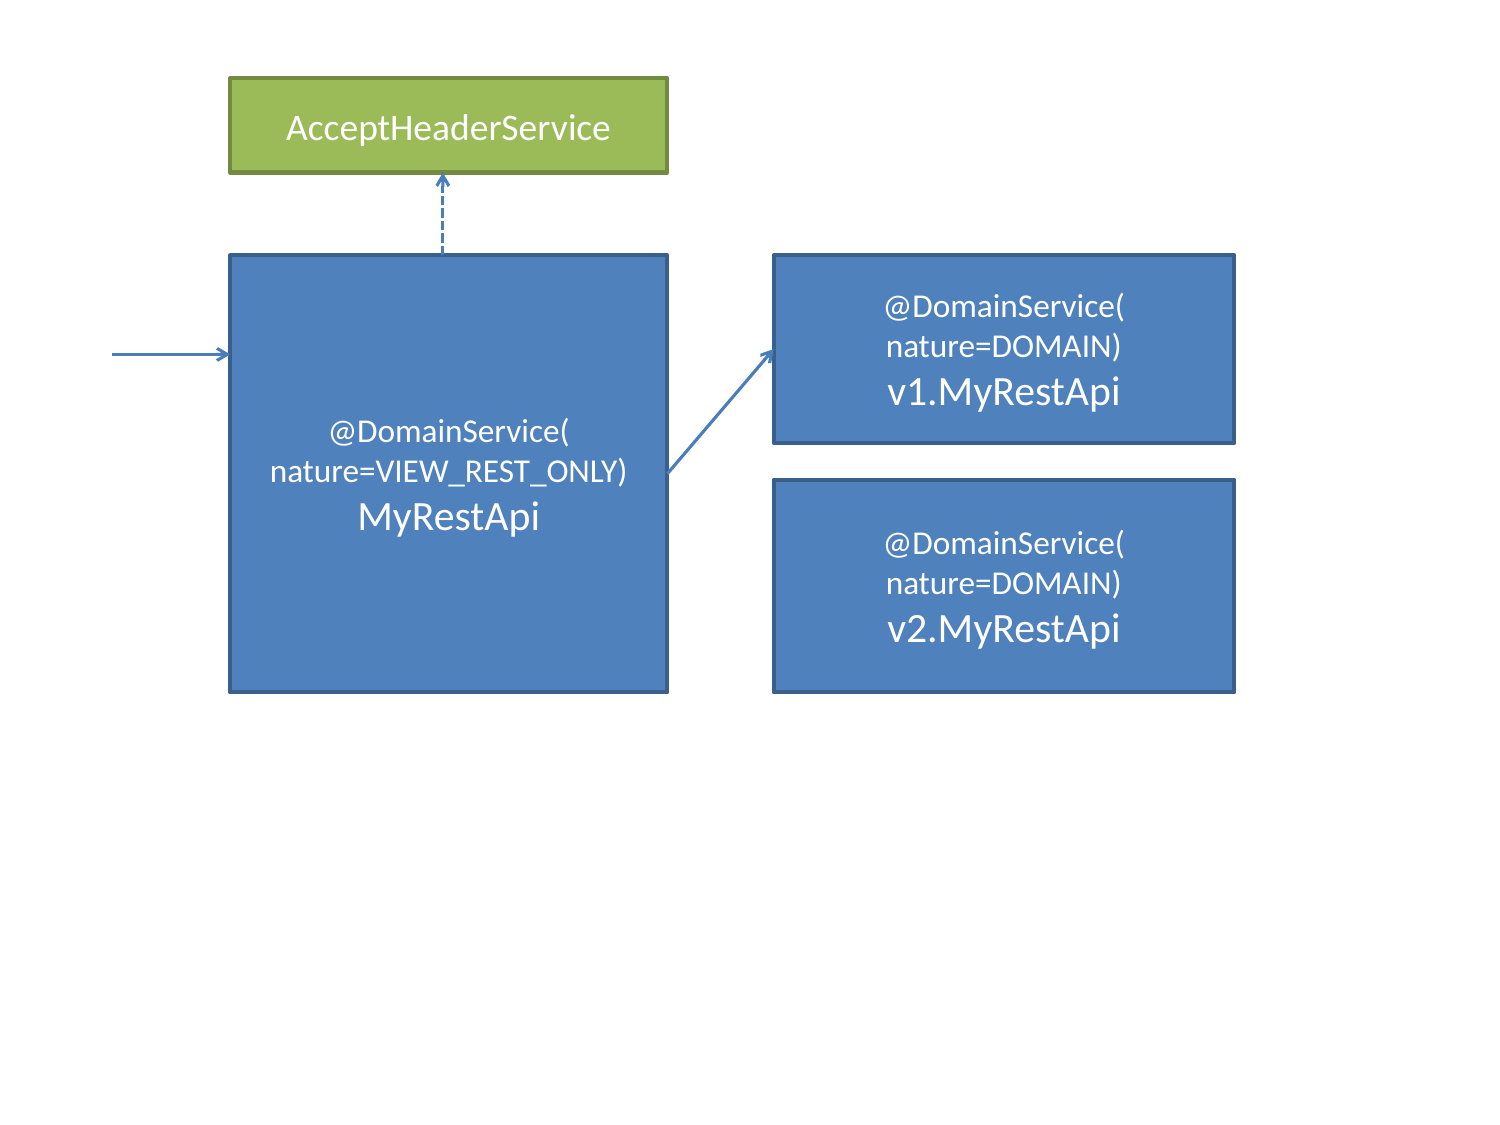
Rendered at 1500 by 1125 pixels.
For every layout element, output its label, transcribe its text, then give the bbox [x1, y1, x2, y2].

text_box @DomainService( nature=DOMAIN) v1.MyRestApi [772, 253, 1236, 445]
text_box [666, 348, 774, 475]
text_box @DomainService( nature=DOMAIN) v2.MyRestApi [772, 478, 1236, 694]
text_box AcceptHeaderService [228, 76, 669, 175]
text_box @DomainService( nature=VIEW_REST_ONLY) MyRestApi [228, 253, 669, 694]
